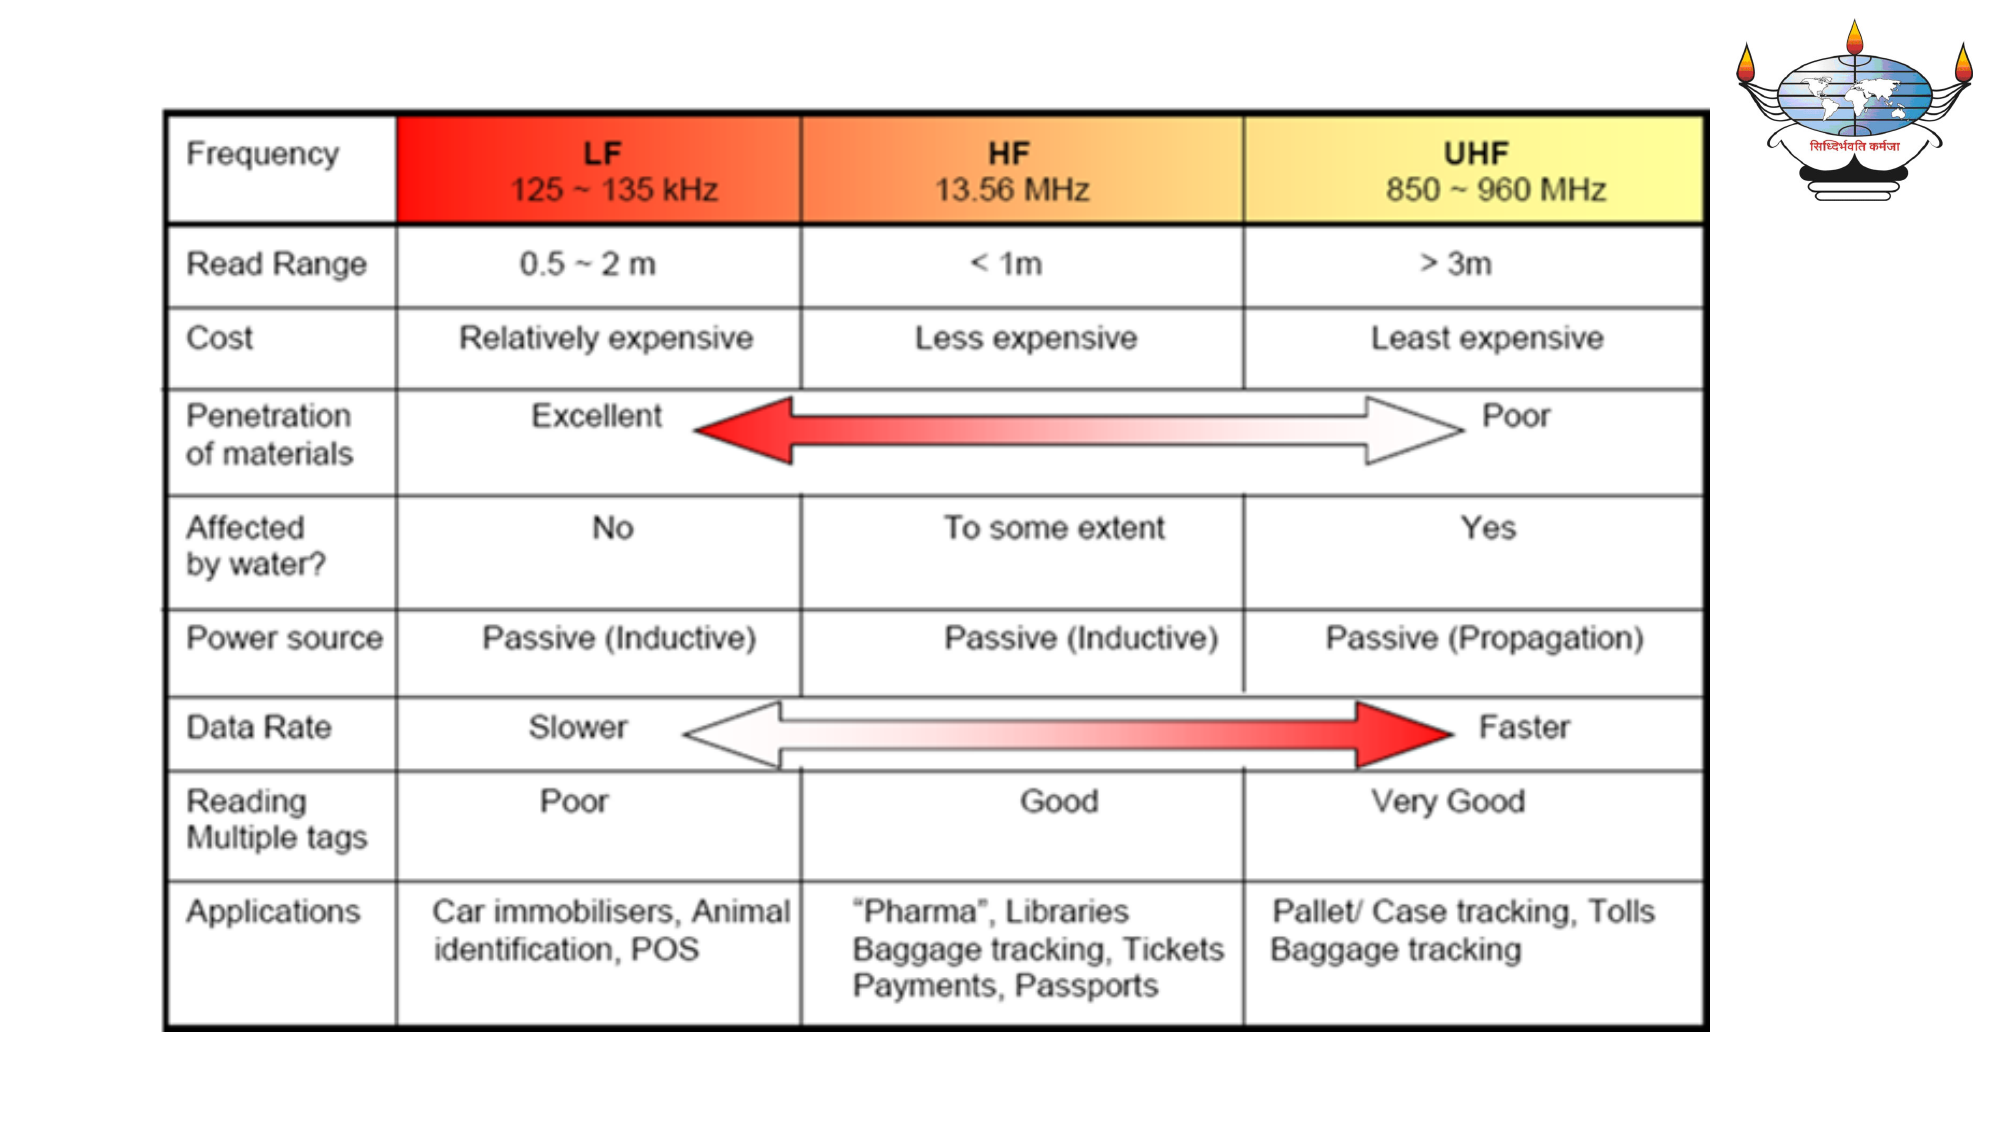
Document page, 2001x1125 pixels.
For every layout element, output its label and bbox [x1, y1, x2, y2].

list [156, 104, 1710, 1032]
picture [1736, 18, 1973, 201]
